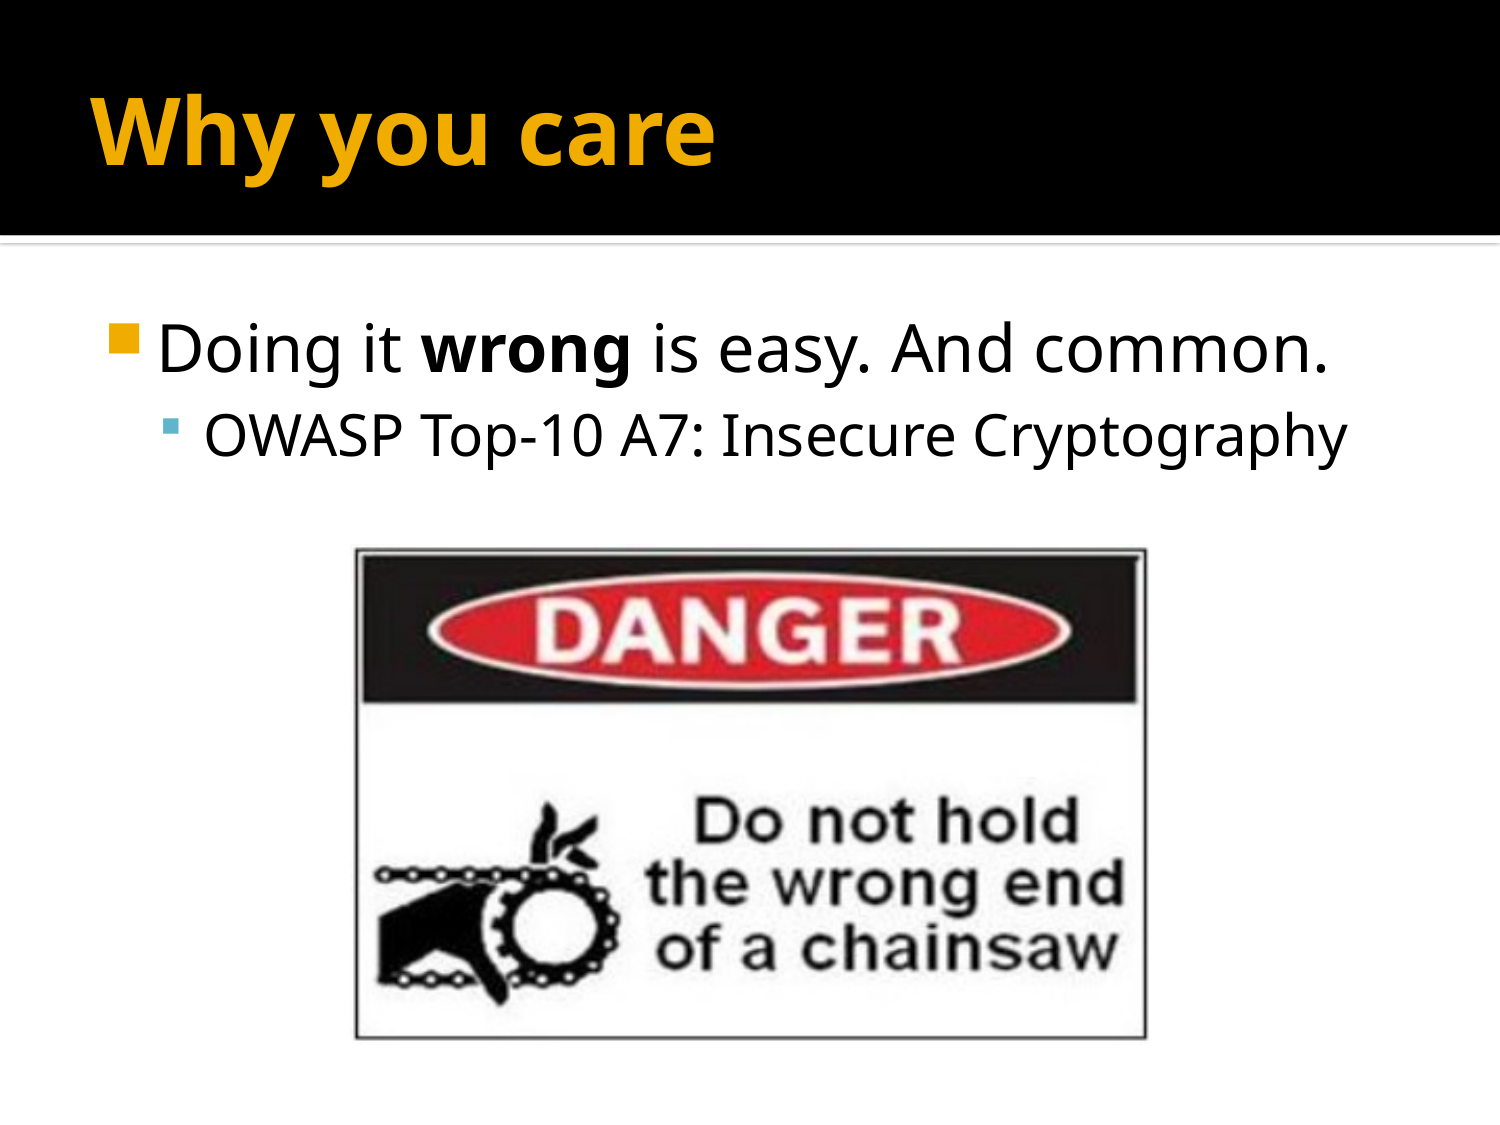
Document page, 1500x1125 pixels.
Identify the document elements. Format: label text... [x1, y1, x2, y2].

picture [349, 544, 1153, 1045]
title Why you care [75, 25, 1425, 231]
list Doing it wrong is easy. And common. OWASP Top-10 A7: Insecure Cryptography [75, 291, 1425, 1050]
